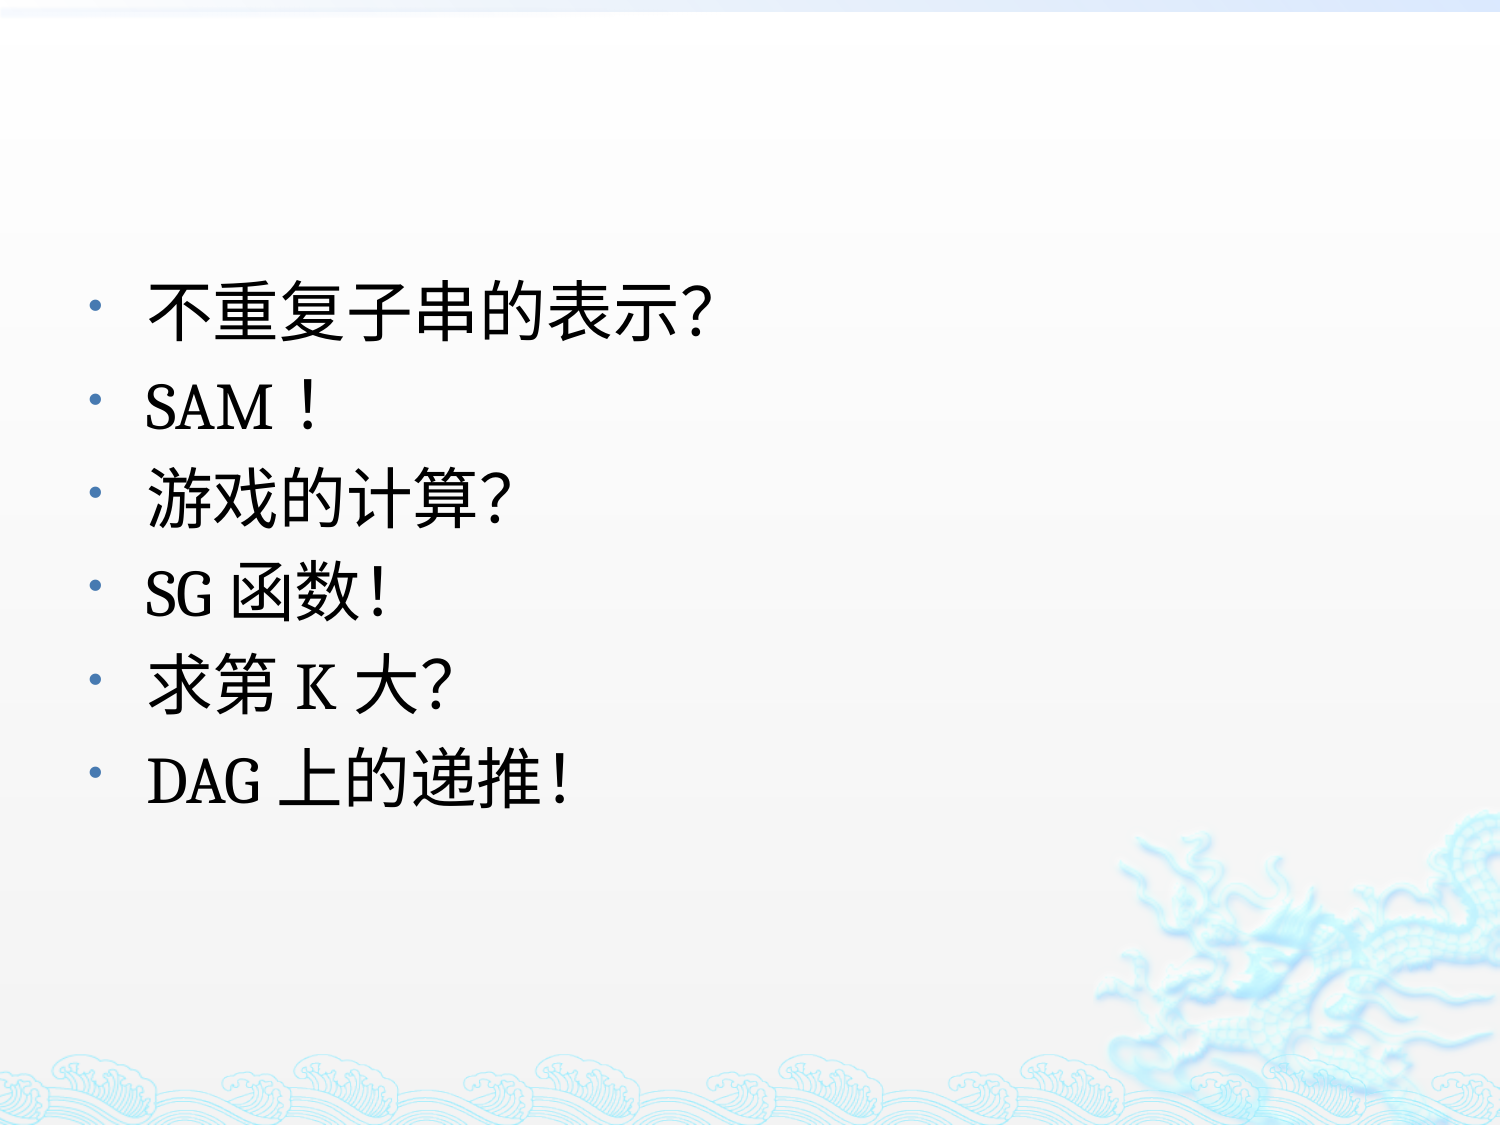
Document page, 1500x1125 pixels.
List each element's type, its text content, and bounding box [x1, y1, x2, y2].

list 不重复子串的表示？ SAM！ 游戏的计算？ SG函数！ 求第K大？ DAG上的递推！ [75, 262, 1425, 1005]
